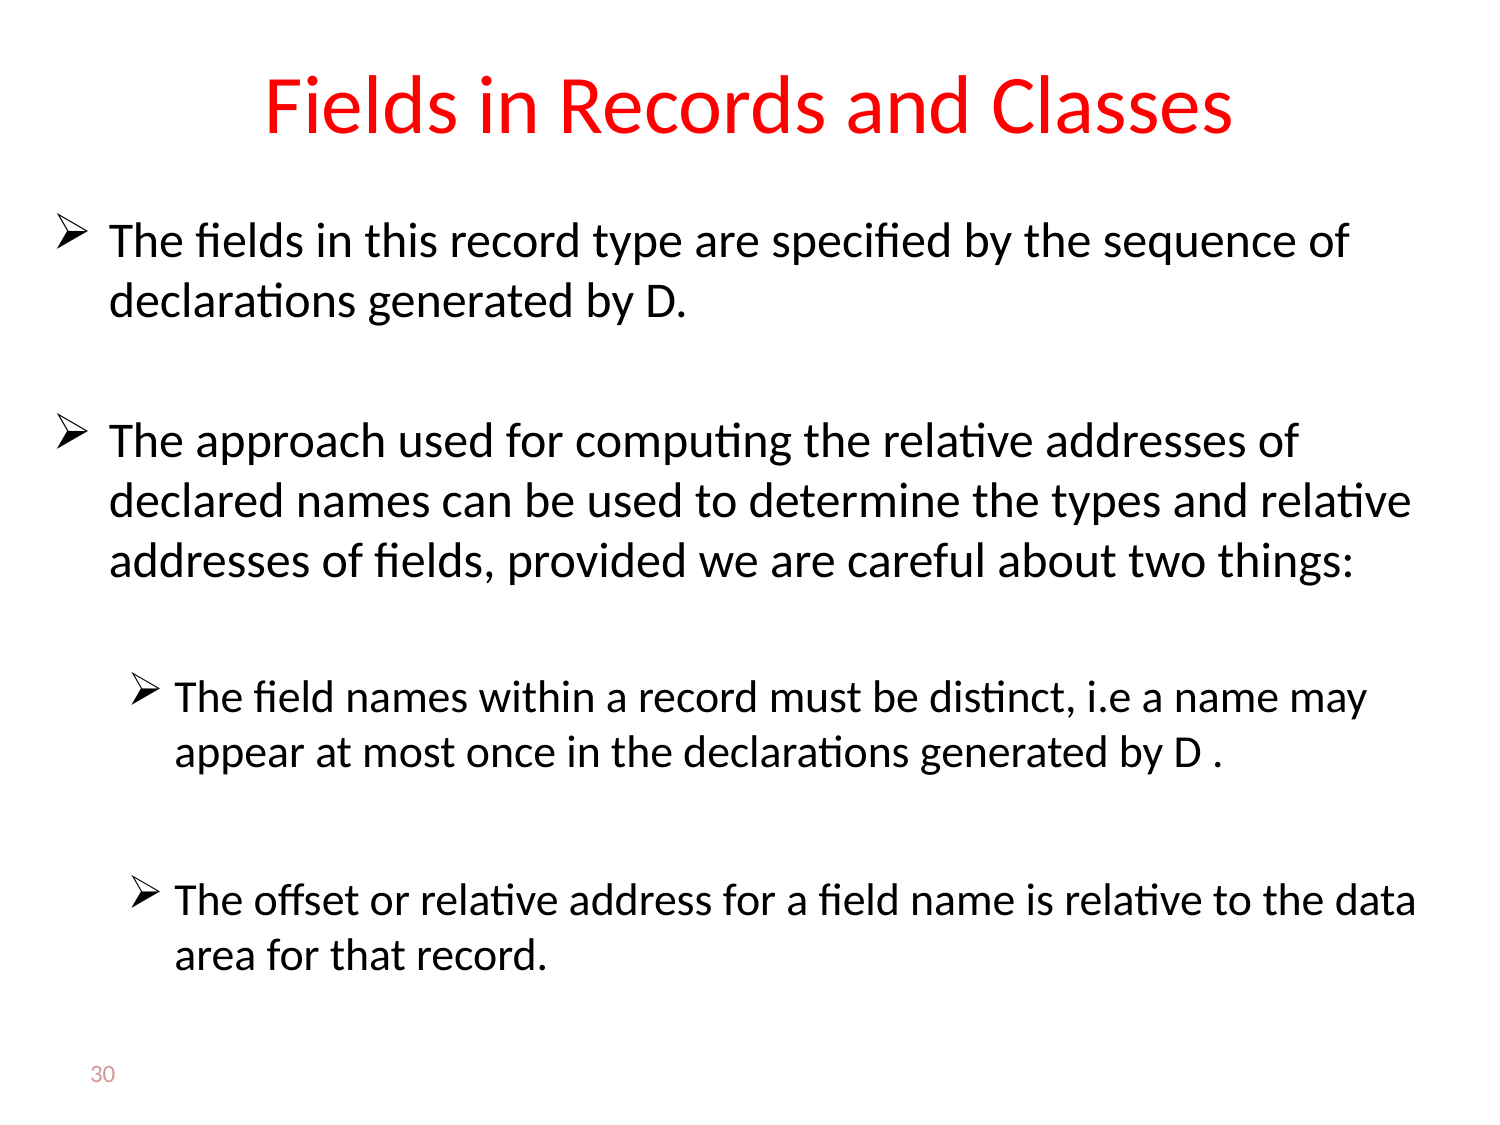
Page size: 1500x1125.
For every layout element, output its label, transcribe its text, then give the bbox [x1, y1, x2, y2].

title Fields in Records and Classes [75, 37, 1425, 163]
list The fields in this record type are specified by the sequence of declarations generated by D. The approach used for computing the relative addresses of declared names can be used to determine the types and relative addresses of fields, provided we are careful about two things: The field names within a record must be distinct, i.e a name may appear at most once in the declarations generated by D . The offset or relative address for a field name is relative to the data area for that record. [37, 200, 1463, 1013]
slide_number 30 [75, 1042, 425, 1103]
